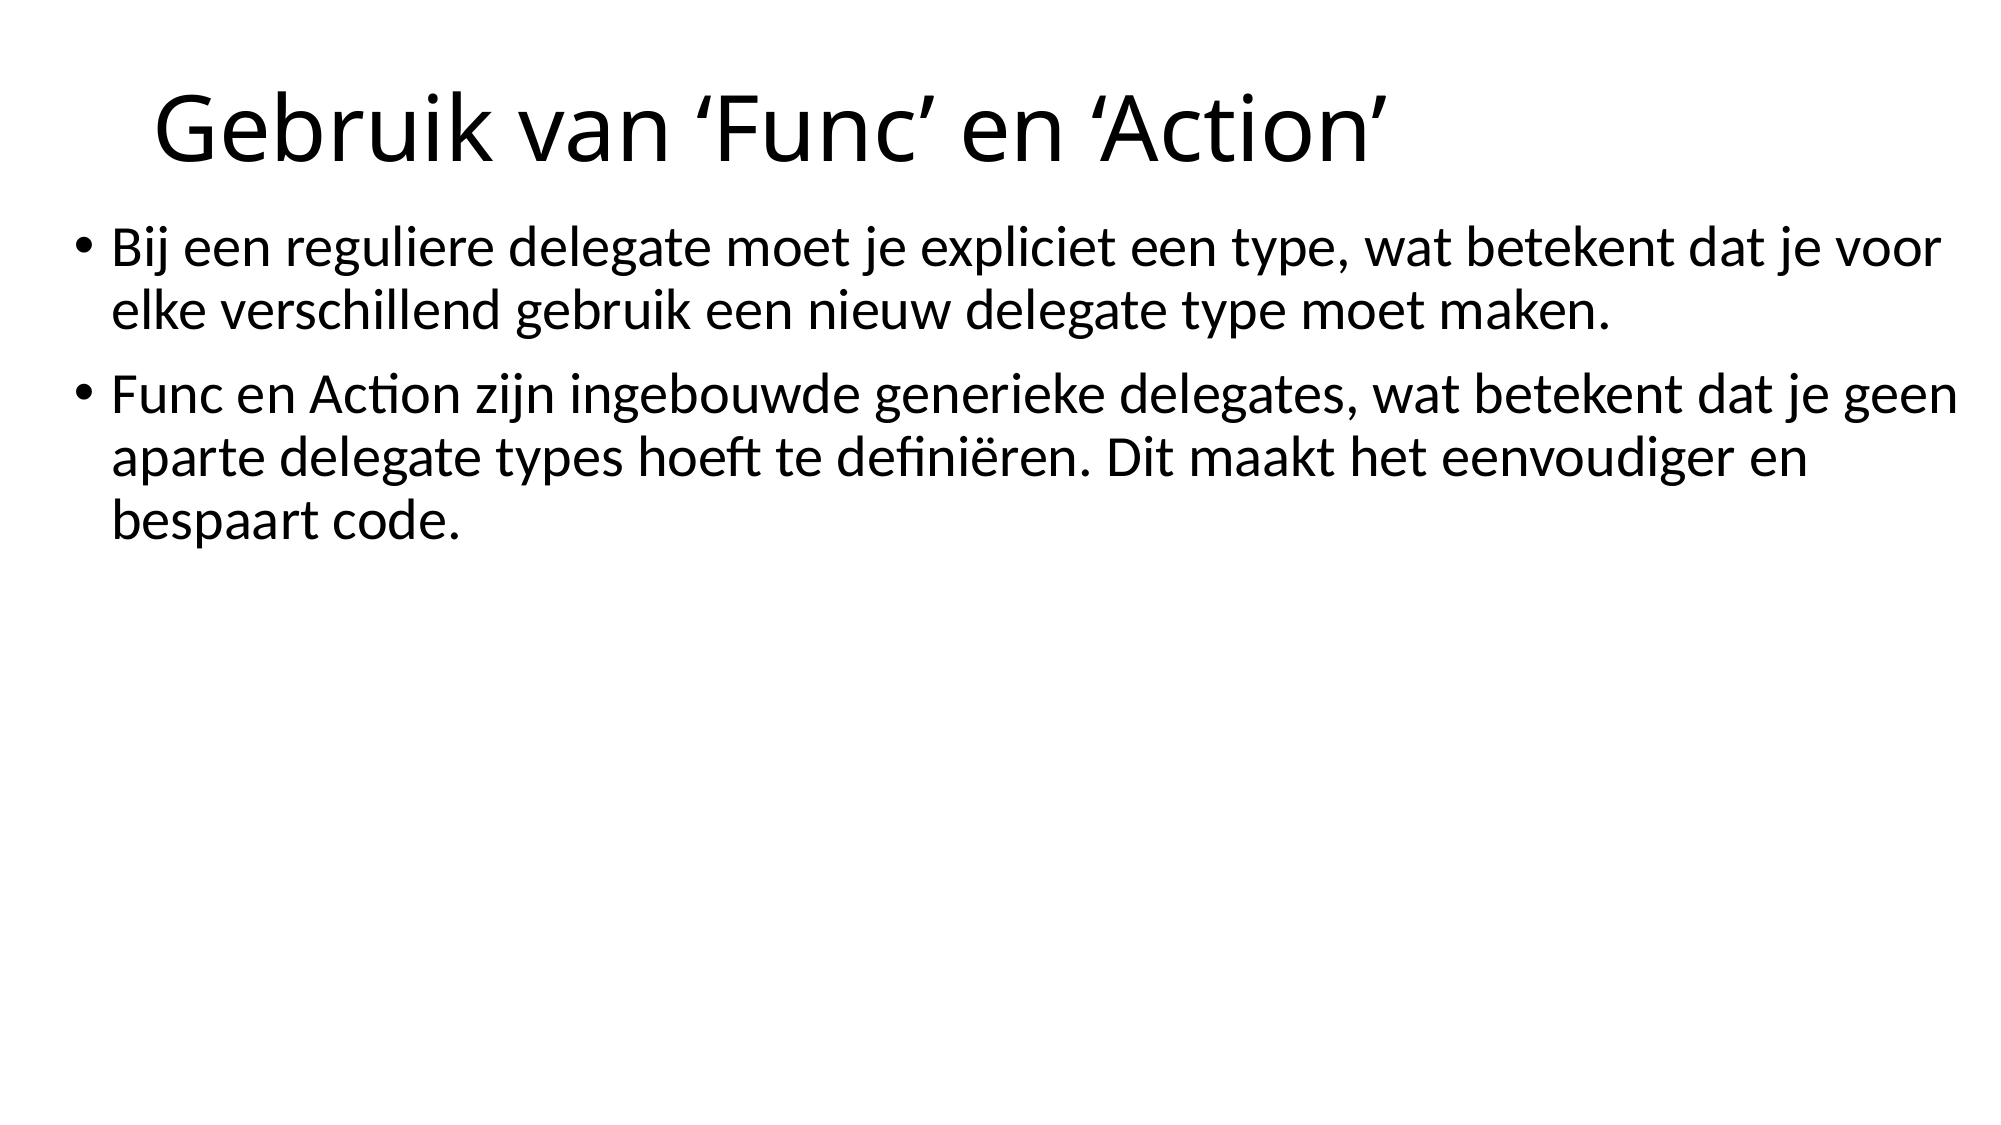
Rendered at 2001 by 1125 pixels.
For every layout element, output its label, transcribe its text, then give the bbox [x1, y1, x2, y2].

list Bij een reguliere delegate moet je expliciet een type, wat betekent dat je voor elke verschillend gebruik een nieuw delegate type moet maken. Func en Action zijn ingebouwde generieke delegates, wat betekent dat je geen aparte delegate types hoeft te definiëren. Dit maakt het eenvoudiger en bespaart code. [58, 209, 1988, 1045]
title Gebruik van ‘Func’ en ‘Action’ [137, 66, 1863, 198]
